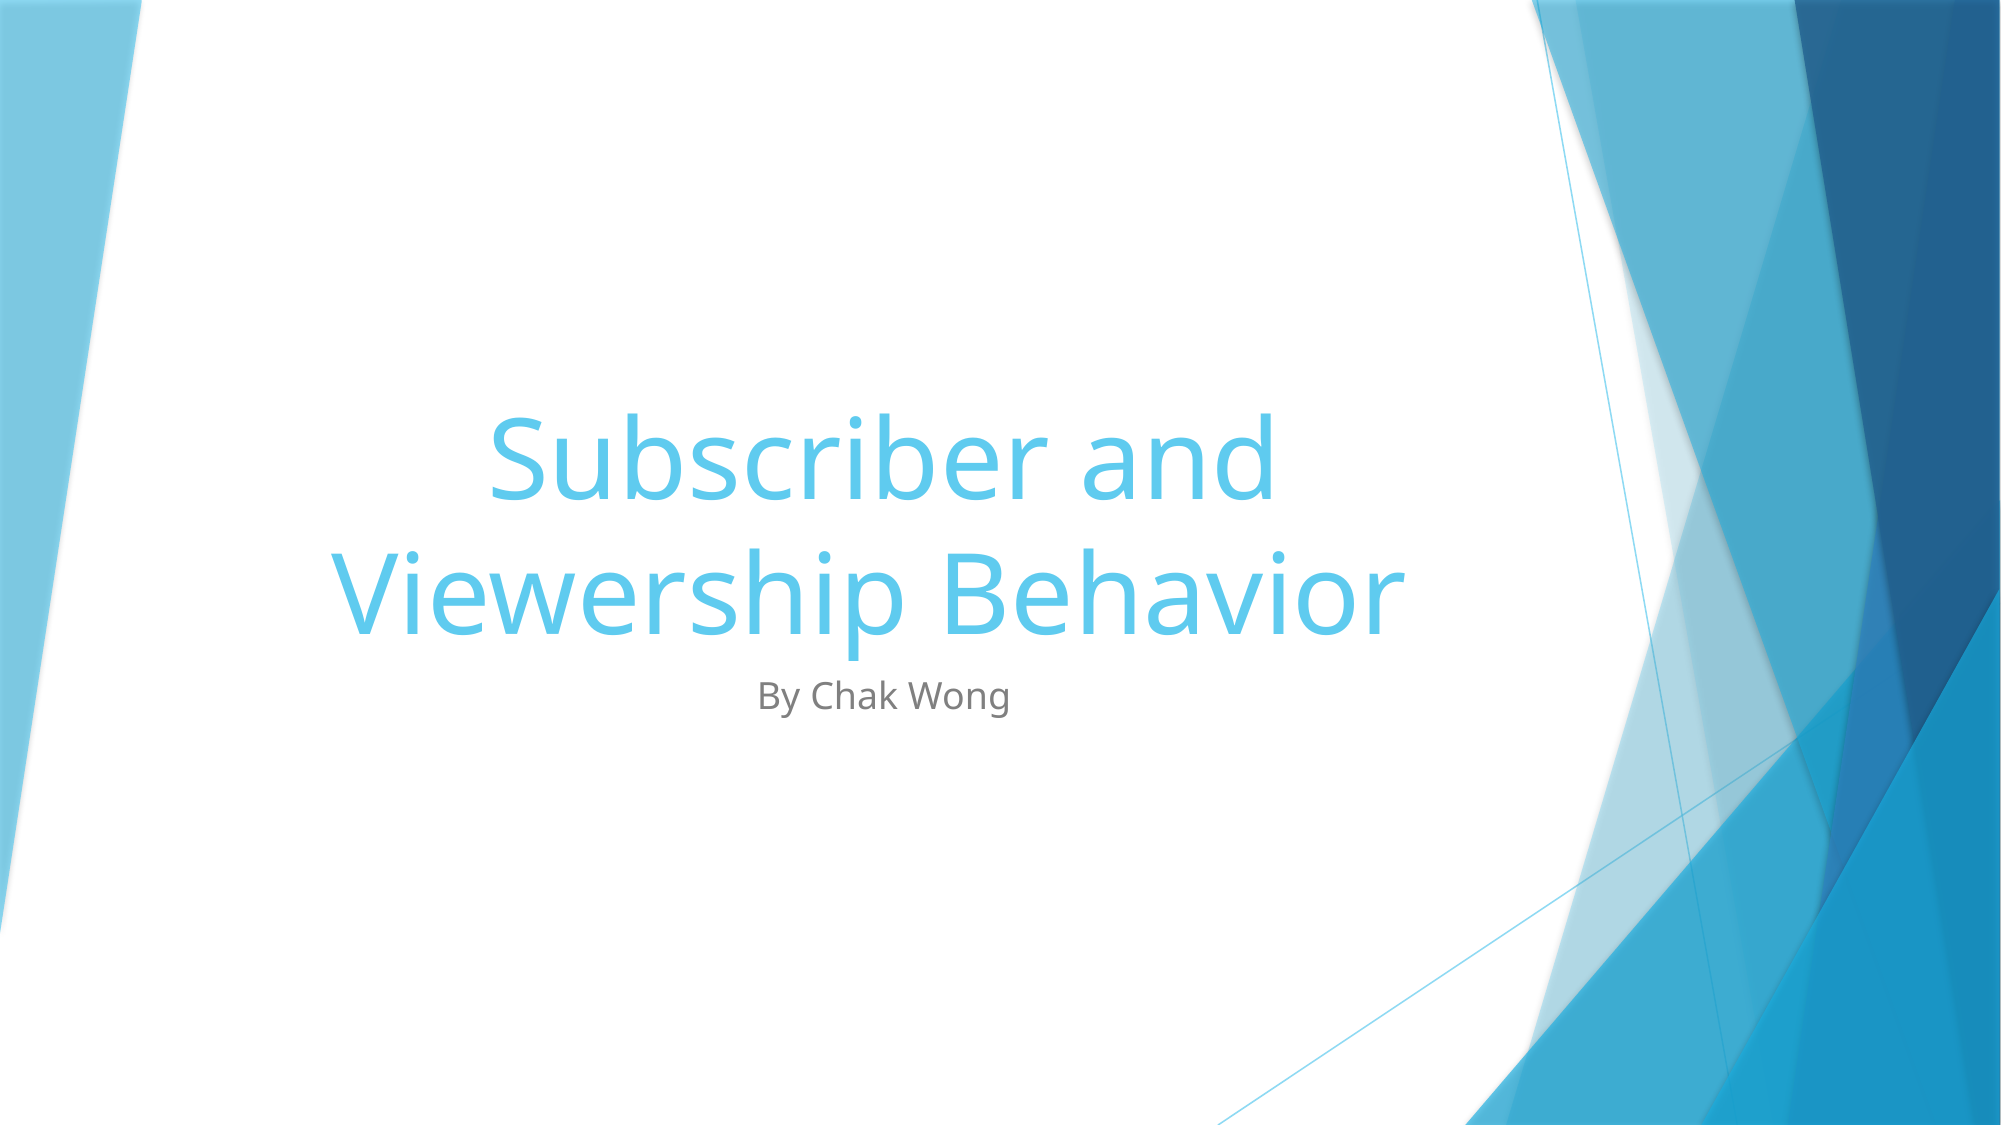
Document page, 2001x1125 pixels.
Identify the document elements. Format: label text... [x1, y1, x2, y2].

title Subscriber and Viewership Behavior [247, 394, 1522, 664]
subtitle By Chak Wong [247, 664, 1522, 845]
